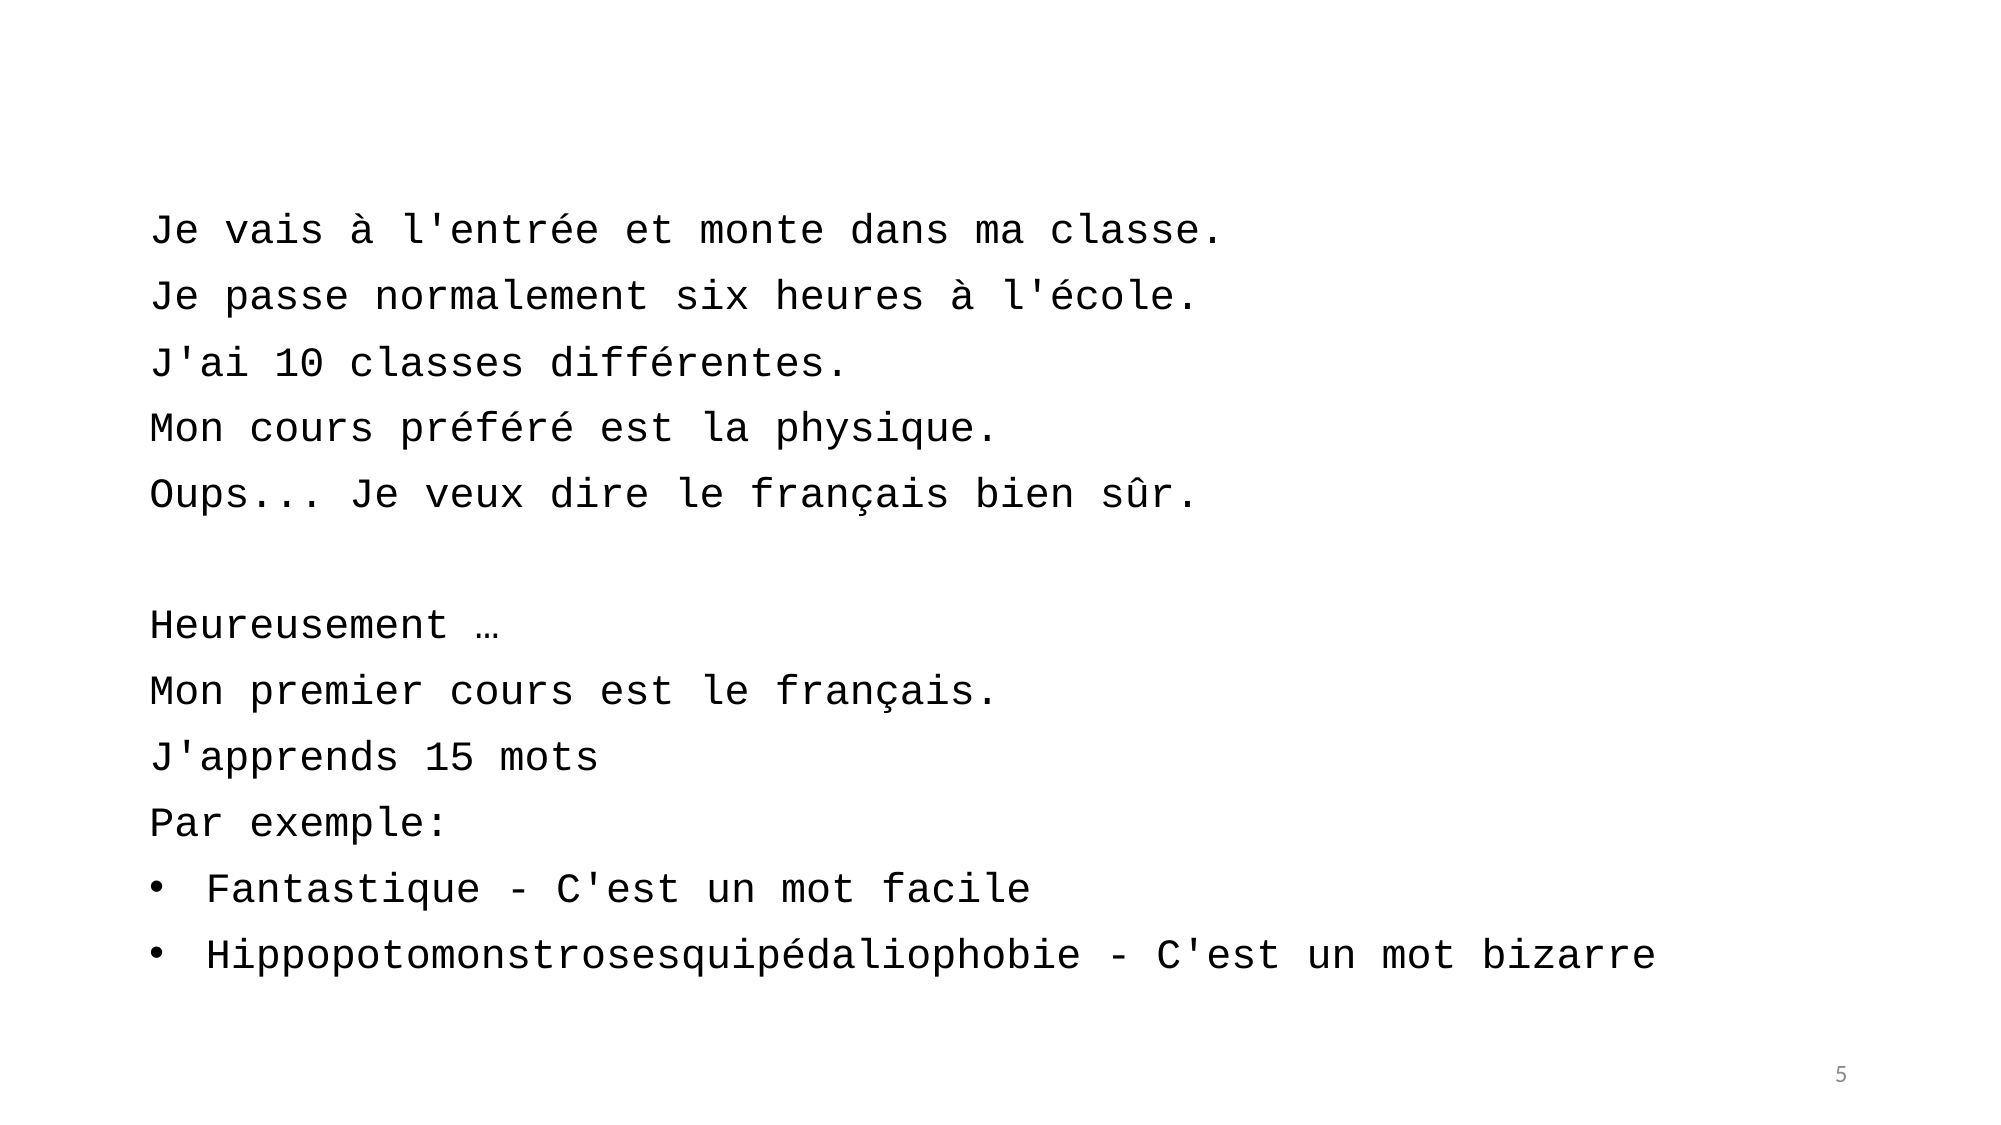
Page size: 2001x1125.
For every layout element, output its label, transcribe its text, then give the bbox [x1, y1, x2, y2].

slide_number 5 [1412, 1042, 1863, 1103]
text_box Je vais à l'entrée et monte dans ma classe. Je passe normalement six heures à l'école. J'ai 10 classes différentes. Mon cours préféré est la physique. Oups... Je veux dire le français bien sûr. Heureusement … Mon premier cours est le français. J'apprends 15 mots Par exemple: Fantastique - C'est un mot facile Hippopotomonstrosesquipédaliophobie - C'est un mot bizarre [134, 191, 1863, 985]
